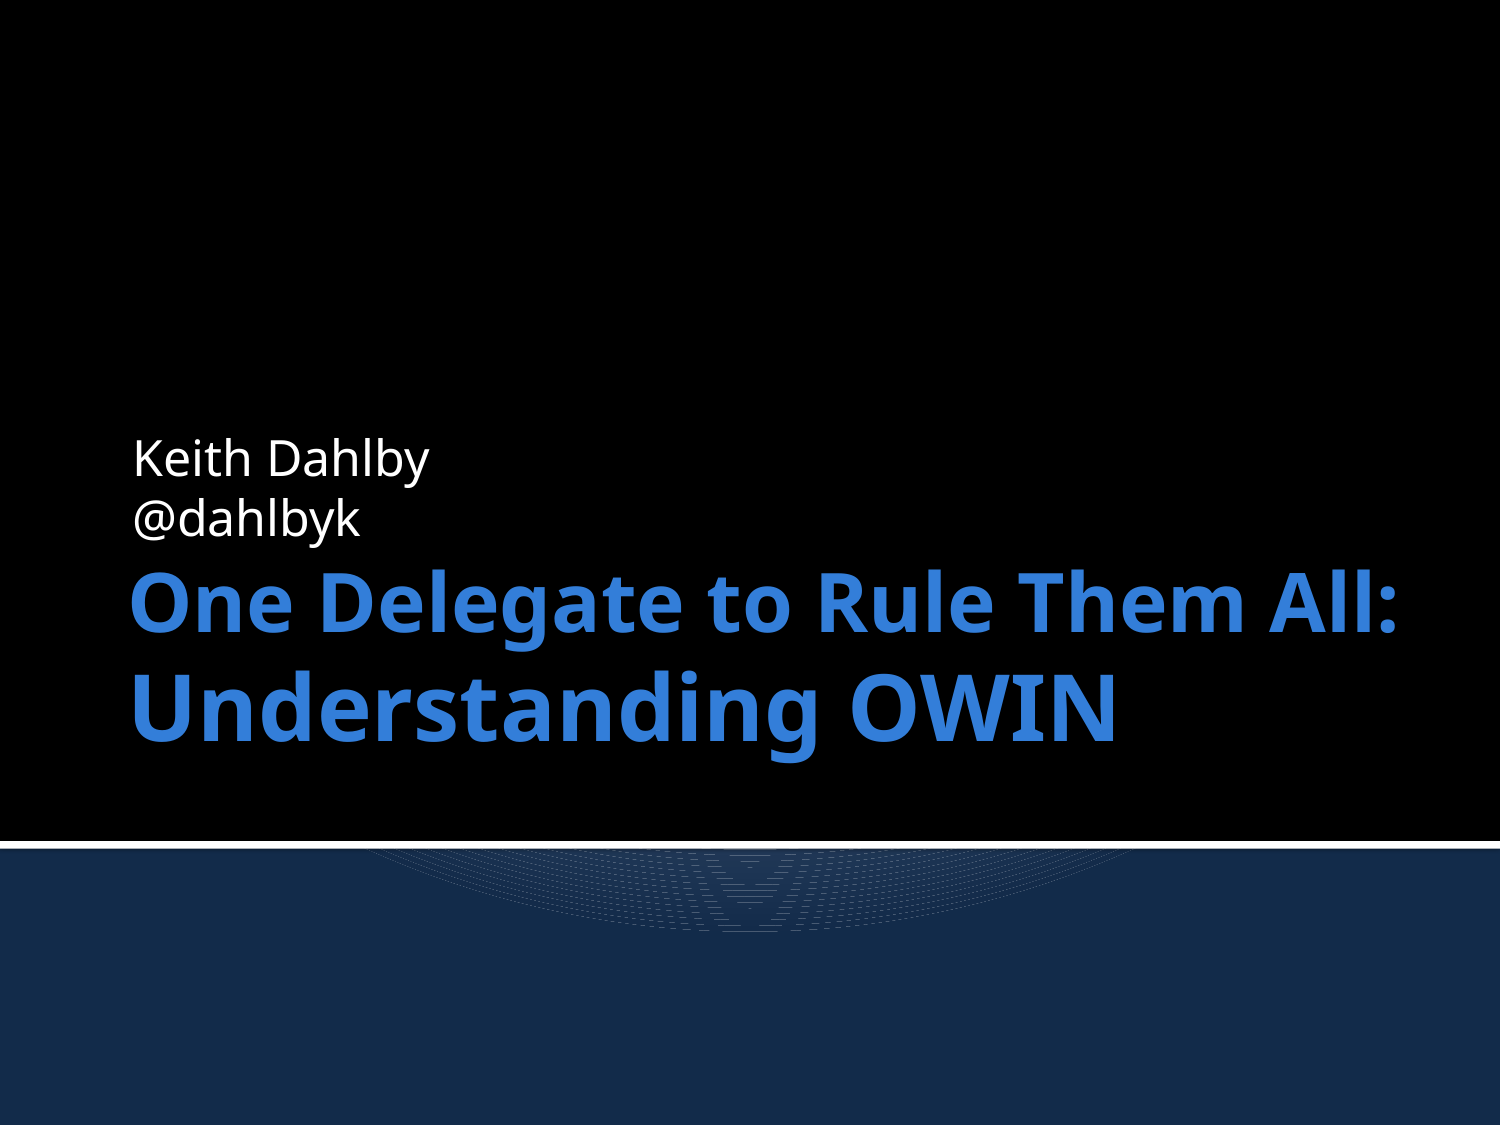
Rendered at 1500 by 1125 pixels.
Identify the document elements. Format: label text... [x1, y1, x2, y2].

subtitle Keith Dahlby @dahlbyk [112, 299, 1438, 546]
title One Delegate to Rule Them All: Understanding OWIN [112, 550, 1438, 825]
